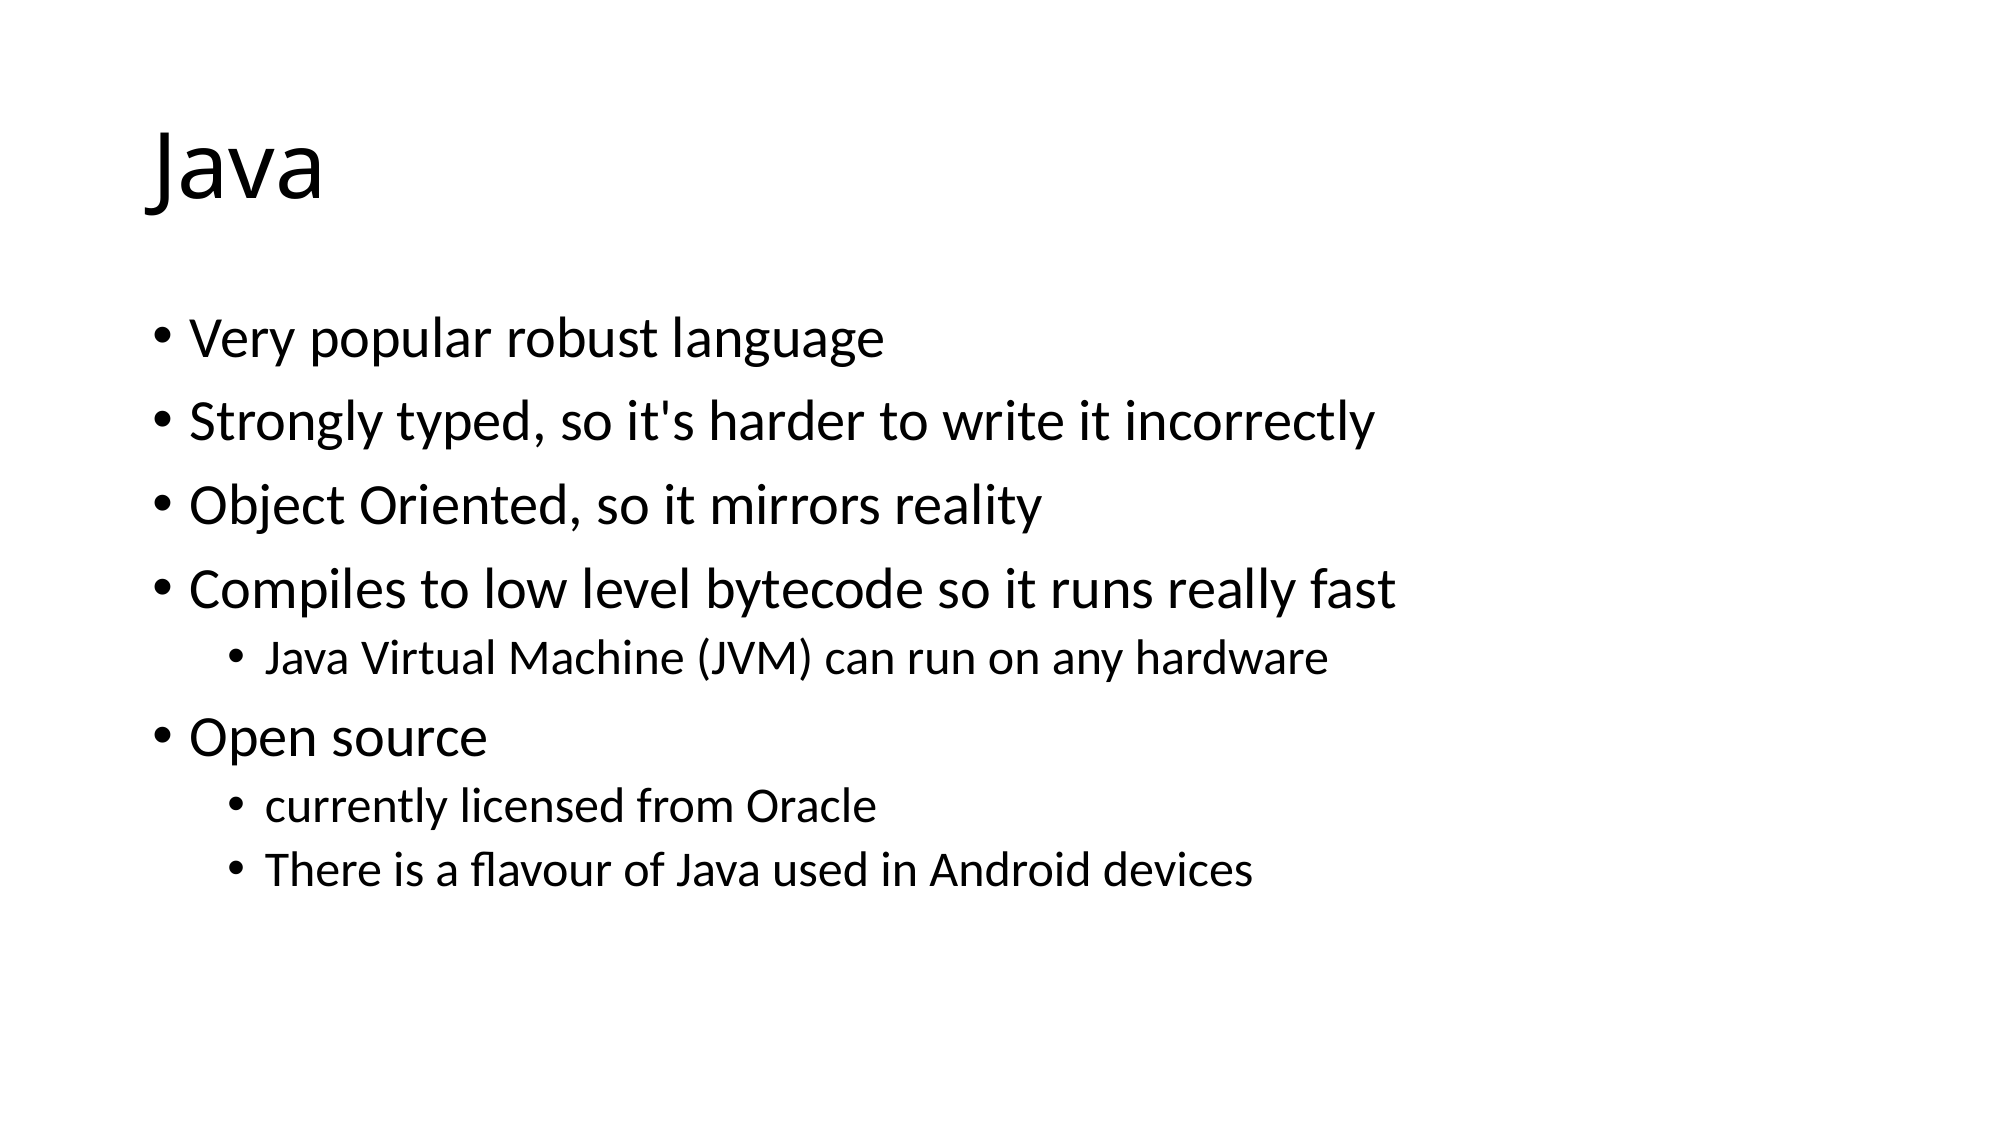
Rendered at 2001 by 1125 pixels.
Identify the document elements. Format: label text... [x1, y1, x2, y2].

list Very popular robust language Strongly typed, so it's harder to write it incorrectly Object Oriented, so it mirrors reality Compiles to low level bytecode so it runs really fast Java Virtual Machine (JVM) can run on any hardware Open source currently licensed from Oracle There is a flavour of Java used in Android devices [137, 299, 1863, 1014]
title Java [137, 59, 1863, 278]
